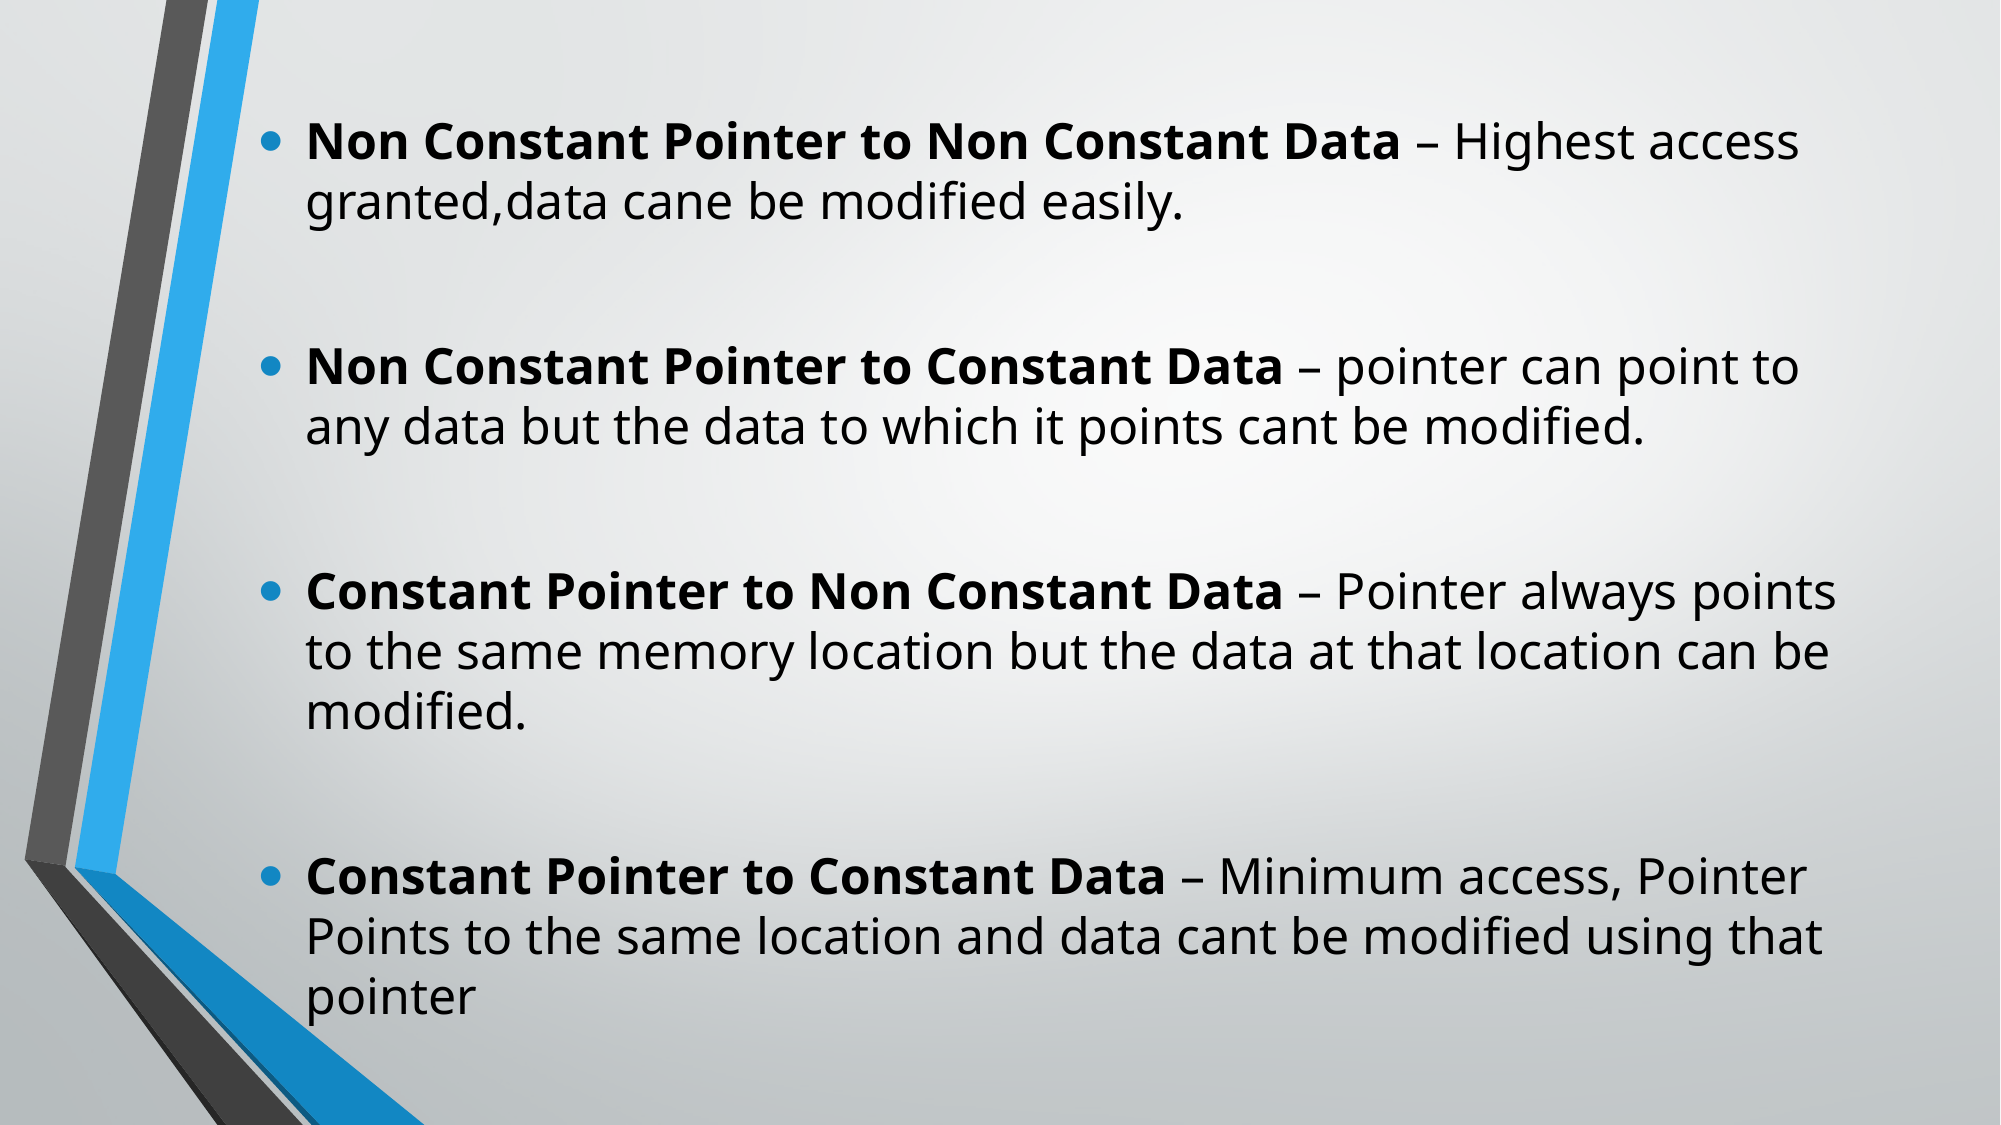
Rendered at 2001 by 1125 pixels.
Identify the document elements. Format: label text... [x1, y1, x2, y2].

list Non Constant Pointer to Non Constant Data – Highest access granted,data cane be modified easily. Non Constant Pointer to Constant Data – pointer can point to any data but the data to which it points cant be modified. Constant Pointer to Non Constant Data – Pointer always points to the same memory location but the data at that location can be modified. Constant Pointer to Constant Data – Minimum access, Pointer Points to the same location and data cant be modified using that pointer [243, 35, 1887, 1100]
